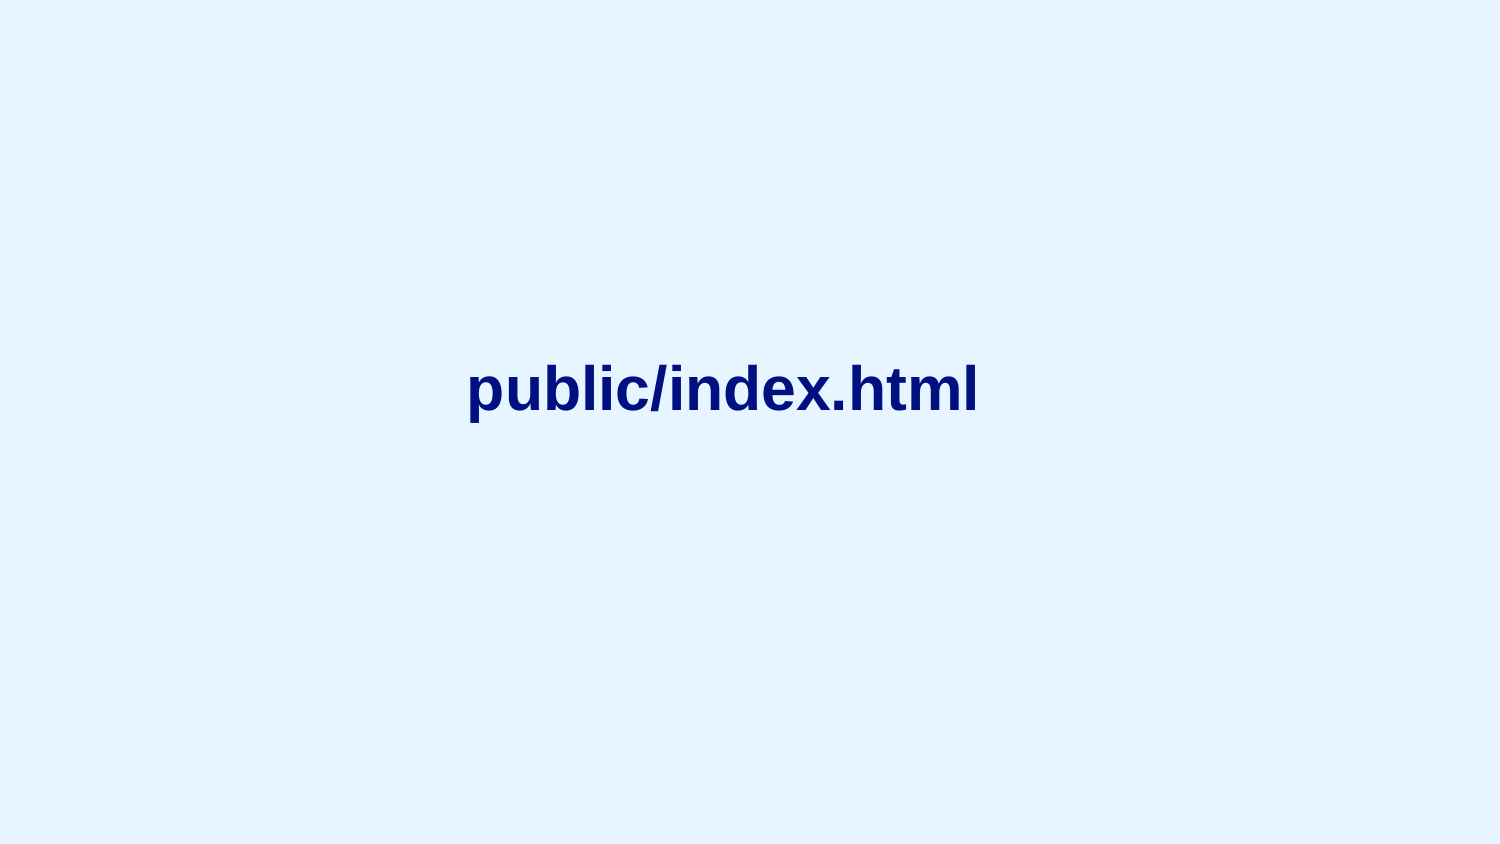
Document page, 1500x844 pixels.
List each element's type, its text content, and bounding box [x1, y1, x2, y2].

text_box public/index.html [248, 333, 1199, 445]
